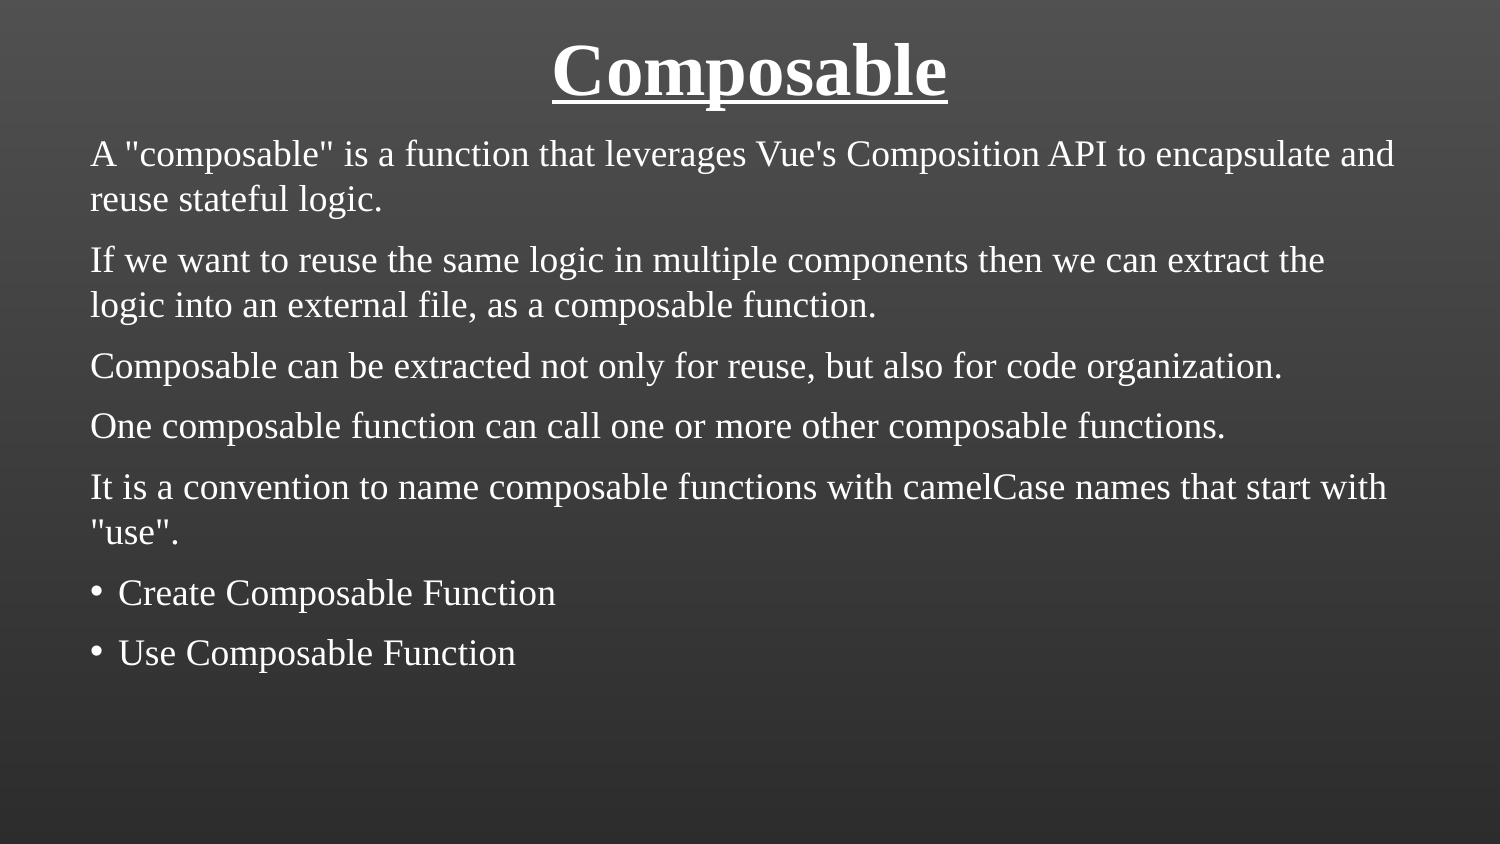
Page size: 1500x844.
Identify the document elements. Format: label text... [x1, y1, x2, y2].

list A "composable" is a function that leverages Vue's Composition API to encapsulate and reuse stateful logic. If we want to reuse the same logic in multiple components then we can extract the logic into an external file, as a composable function. Composable can be extracted not only for reuse, but also for code organization. One composable function can call one or more other composable functions. It is a convention to name composable functions with camelCase names that start with "use". Create Composable Function Use Composable Function [75, 122, 1425, 822]
text_box Composable [74, 9, 1425, 122]
